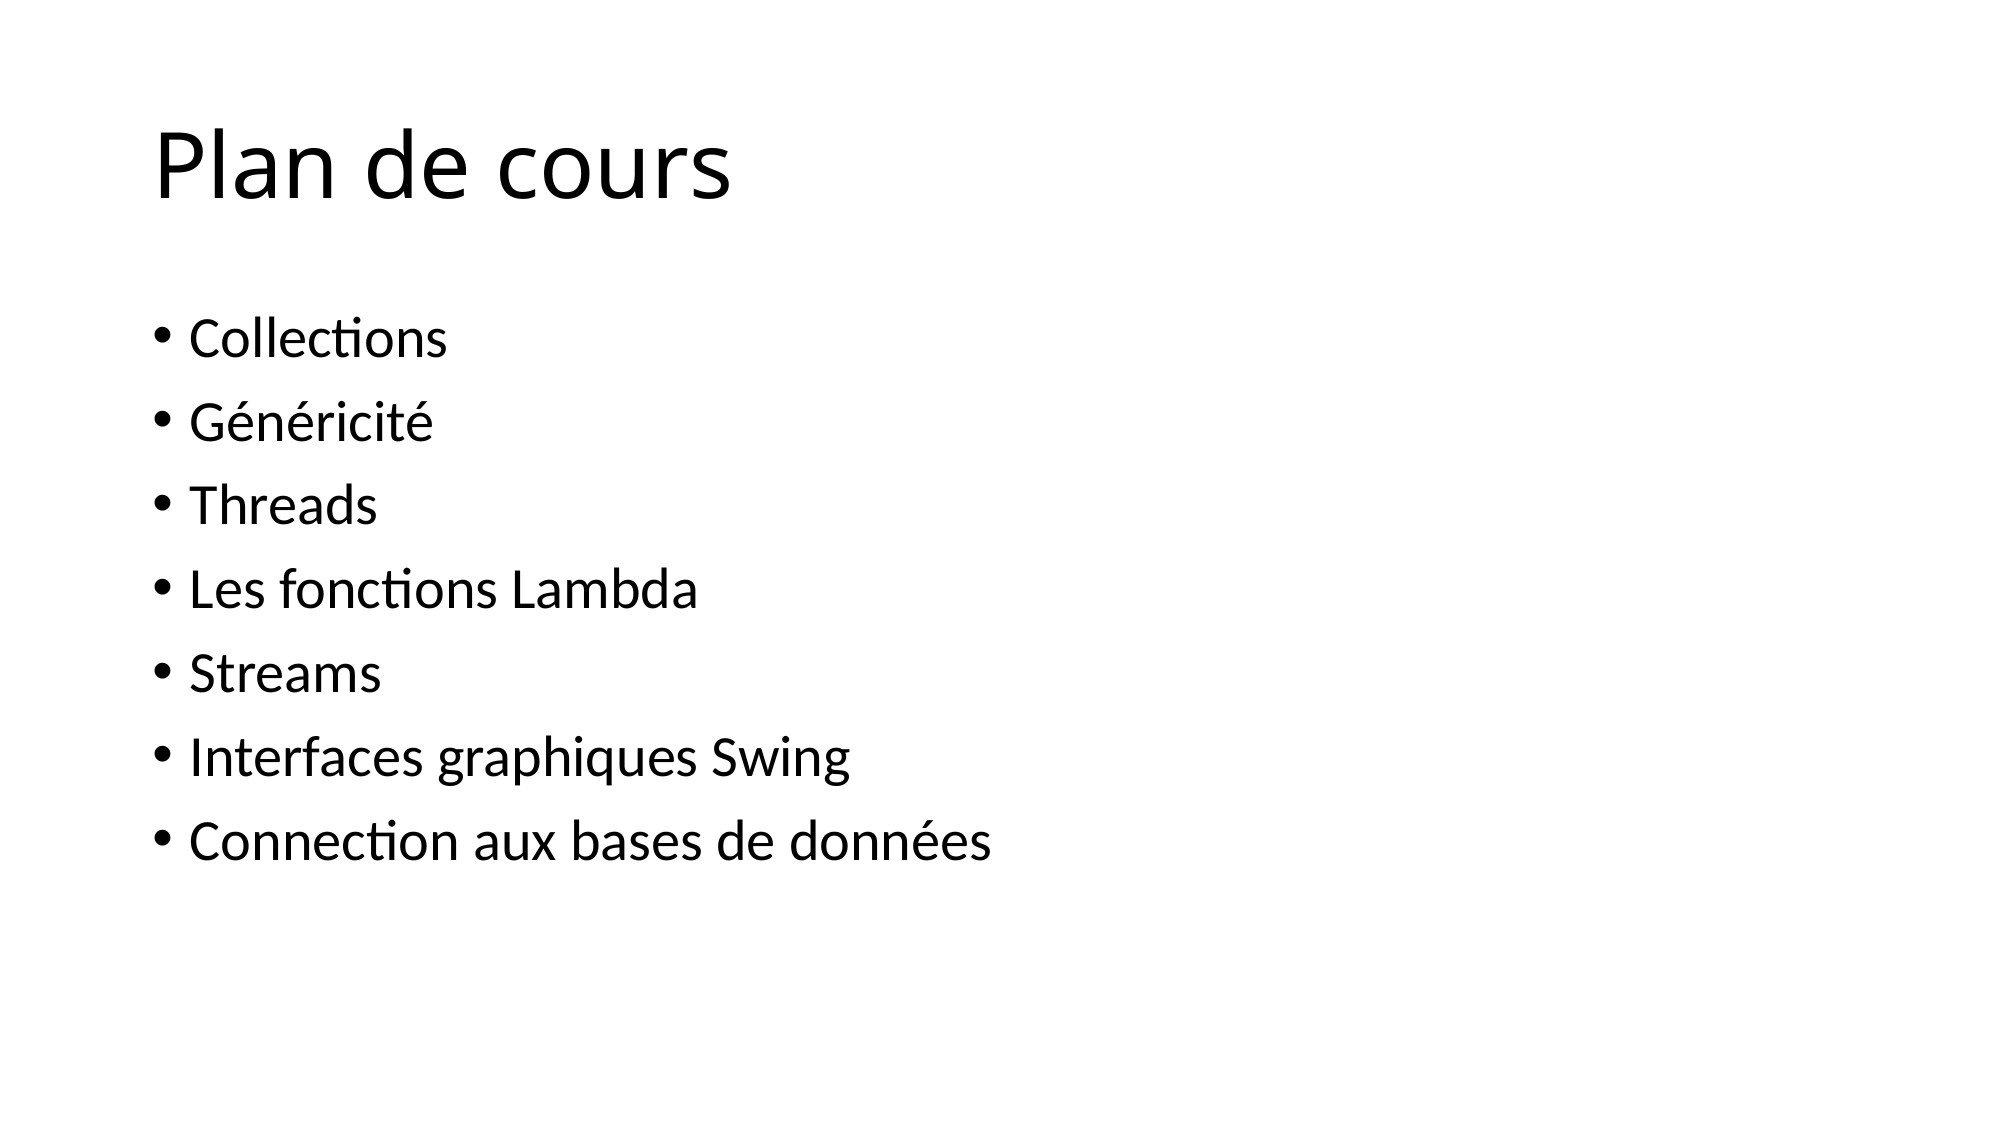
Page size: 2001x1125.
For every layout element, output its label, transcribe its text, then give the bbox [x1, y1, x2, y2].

list Collections Généricité Threads Les fonctions Lambda Streams Interfaces graphiques Swing Connection aux bases de données [137, 299, 1863, 1014]
title Plan de cours [137, 59, 1863, 278]
